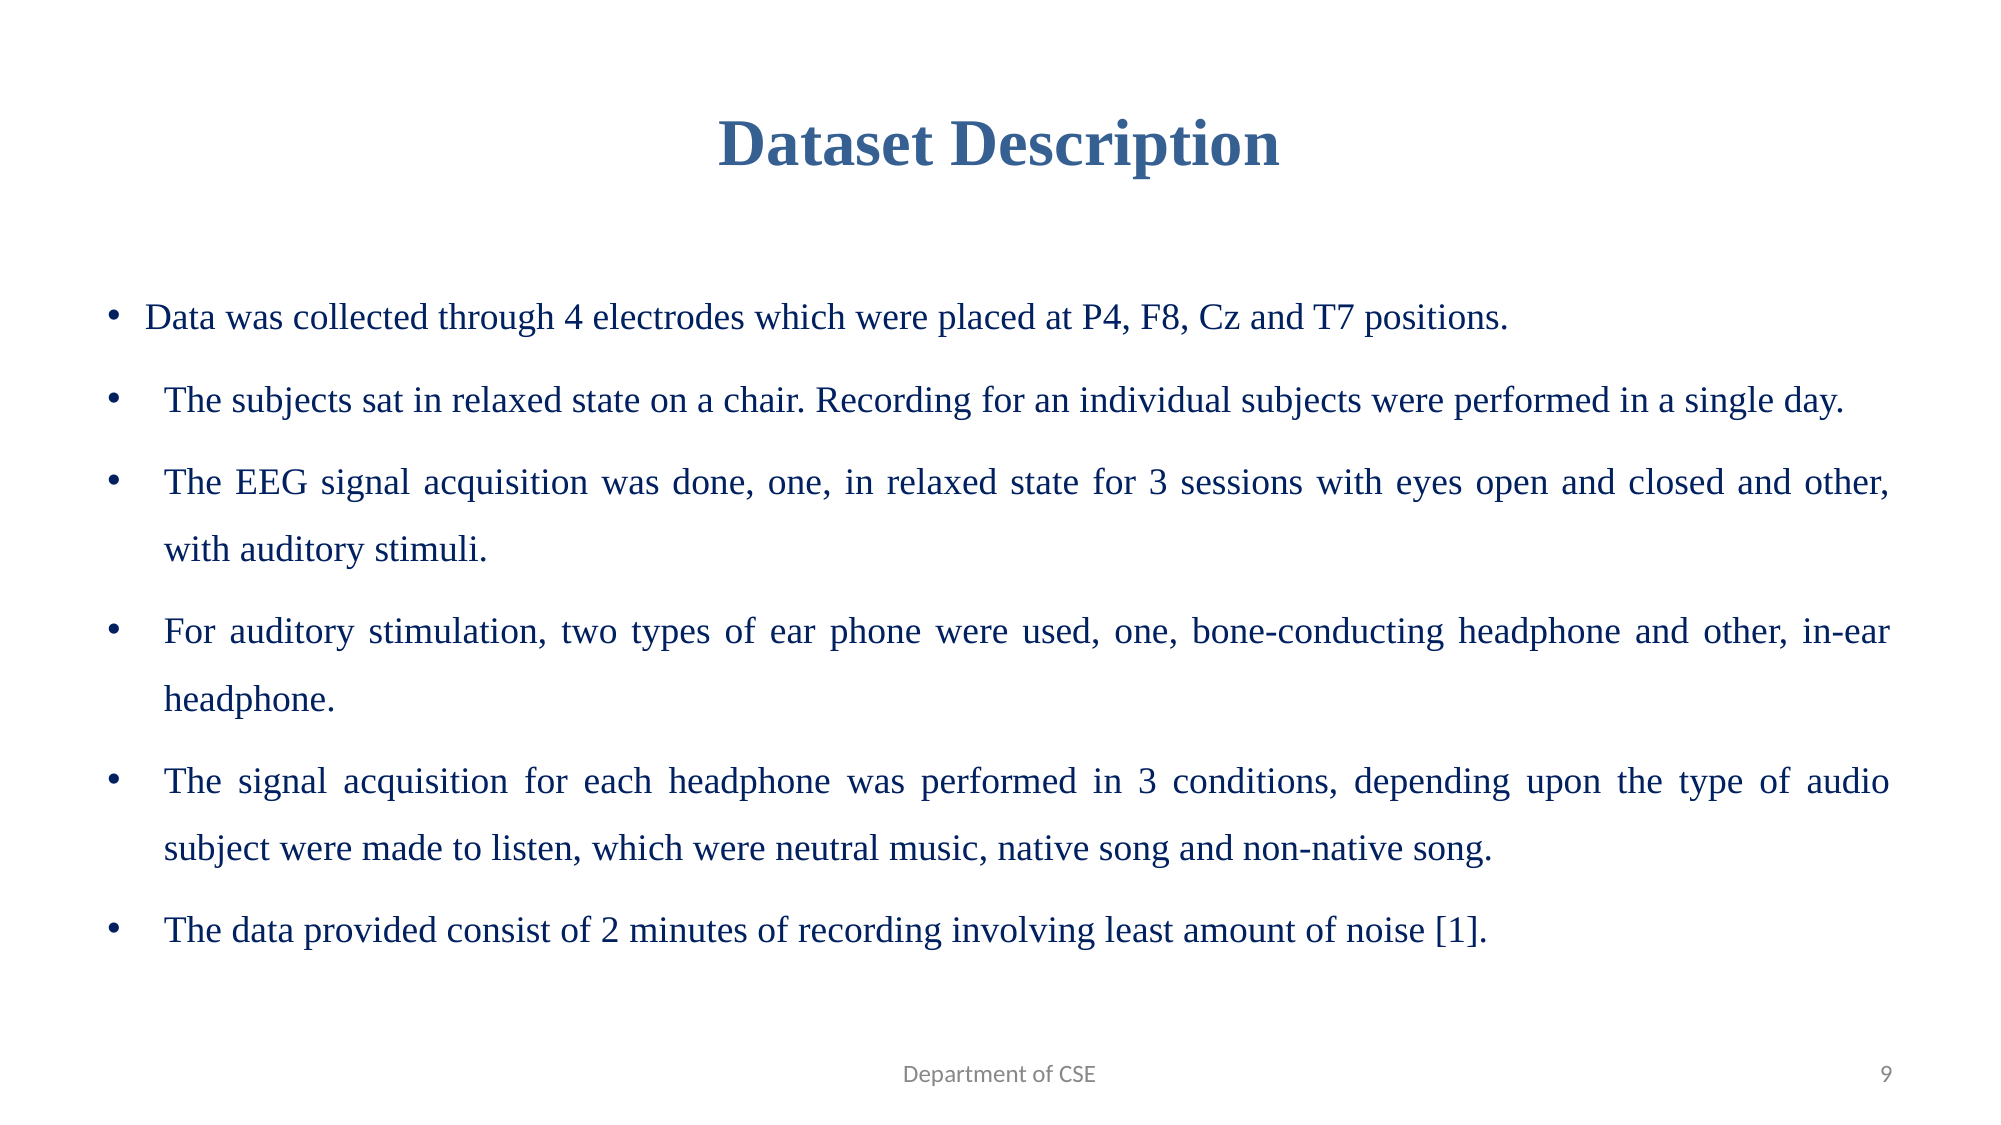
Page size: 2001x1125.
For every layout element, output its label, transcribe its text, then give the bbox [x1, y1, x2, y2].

list Data was collected through 4 electrodes which were placed at P4, F8, Cz and T7 positions. The subjects sat in relaxed state on a chair. Recording for an individual subjects were performed in a single day. The EEG signal acquisition was done, one, in relaxed state for 3 sessions with eyes open and closed and other, with auditory stimuli. For auditory stimulation, two types of ear phone were used, one, bone-conducting headphone and other, in-ear headphone. The signal acquisition for each headphone was performed in 3 conditions, depending upon the type of audio subject were made to listen, which were neutral music, native song and non-native song. The data provided consist of 2 minutes of recording involving least amount of noise [1]. [99, 261, 1901, 1006]
title Dataset Description [99, 44, 1901, 234]
text_box Department of CSE [690, 1050, 1310, 1096]
slide_number 9 [1869, 1051, 1901, 1094]
